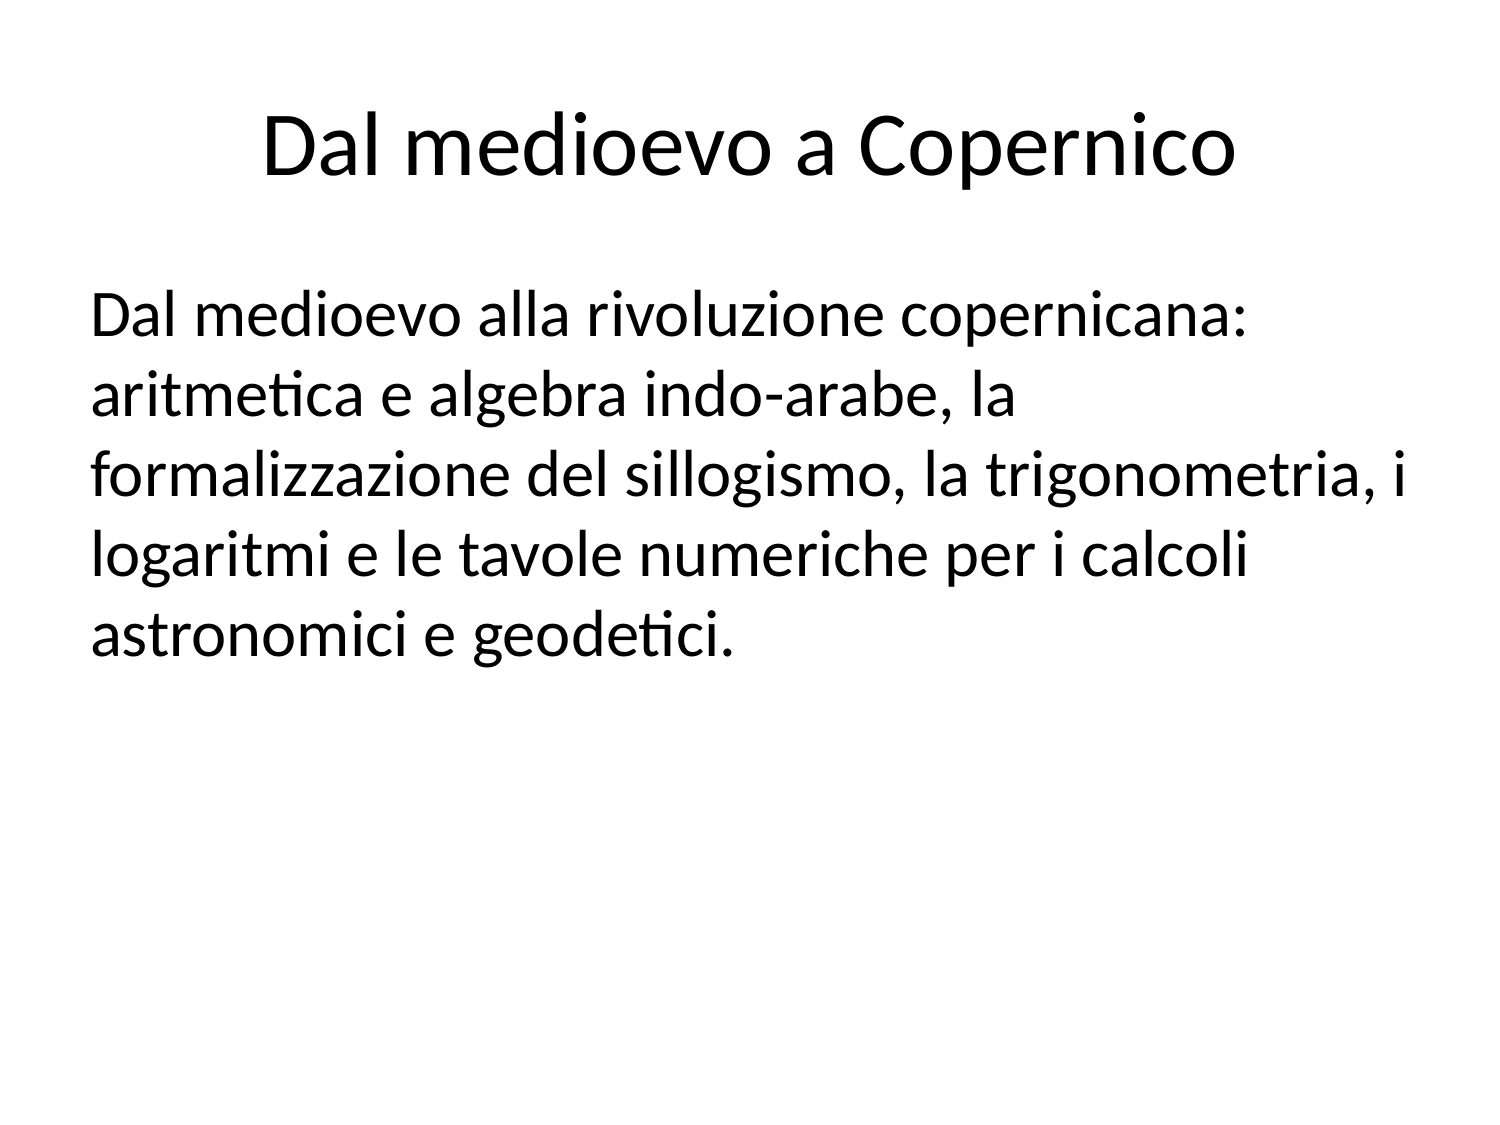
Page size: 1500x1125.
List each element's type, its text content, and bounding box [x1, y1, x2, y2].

title Dal medioevo a Copernico [75, 45, 1425, 233]
list Dal medioevo alla rivoluzione copernicana: aritmetica e algebra indo-arabe, la formalizzazione del sillogismo, la trigonometria, i logaritmi e le tavole numeriche per i calcoli astronomici e geodetici. [75, 262, 1425, 1005]
